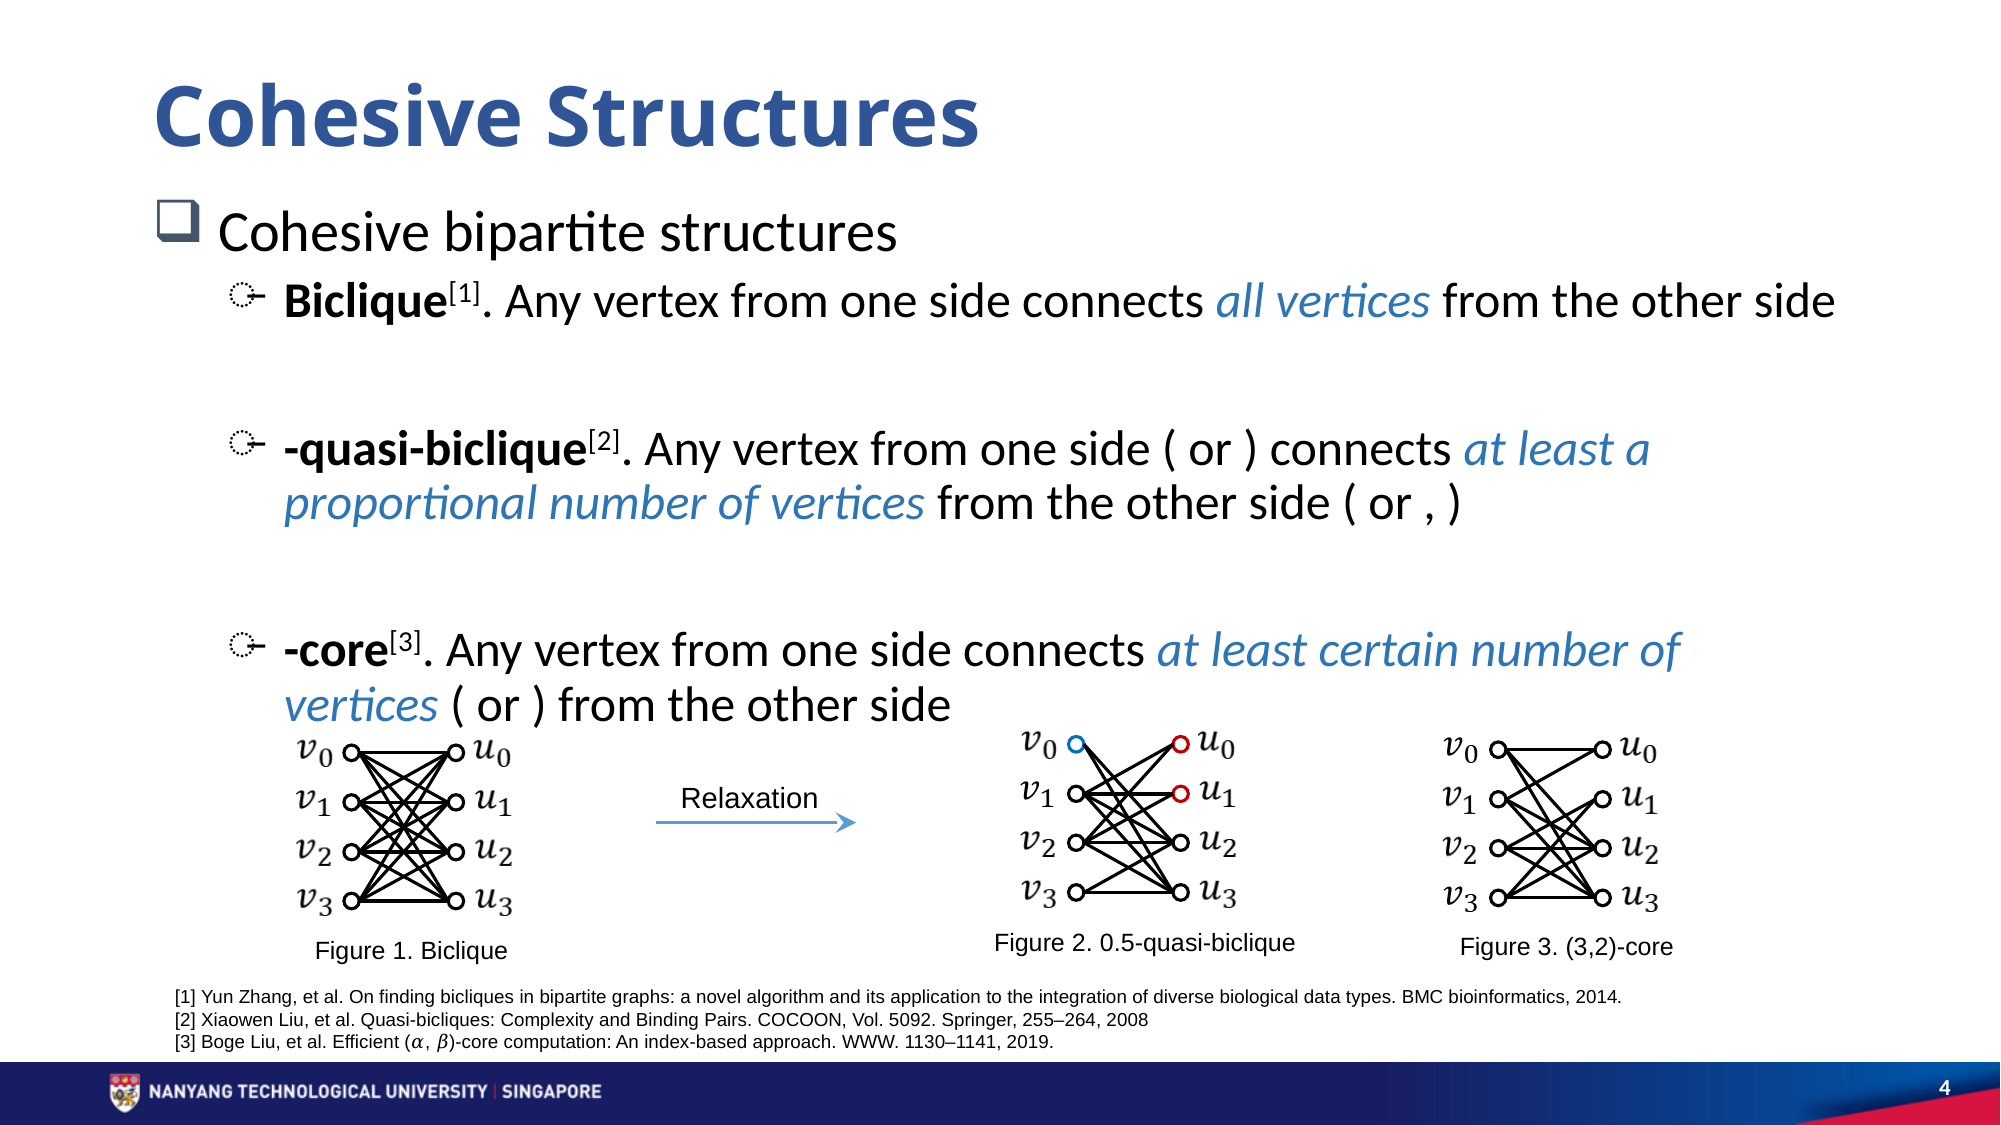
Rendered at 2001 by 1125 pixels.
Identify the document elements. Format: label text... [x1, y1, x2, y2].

text_box Relaxation [665, 772, 834, 822]
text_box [978, 713, 1313, 964]
title Cohesive Structures [137, 59, 1863, 180]
slide_number 4 [1924, 1065, 2000, 1120]
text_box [291, 722, 525, 973]
text_box [1] Yun Zhang, et al. On finding bicliques in bipartite graphs: a novel algorithm and its application to the integration of diverse biological data types. BMC bioinformatics, 2014. [2] Xiaowen Liu, et al. Quasi-bicliques: Complexity and Binding Pairs. COCOON, Vol. 5092. Springer, 255–264, 2008 [3] Boge Liu, et al. Efficient (𝛼, 𝛽)-core computation: An index-based approach. WWW. 1130–1141, 2019. [160, 977, 1668, 1061]
picture [0, 1062, 2000, 1125]
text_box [1437, 719, 1691, 969]
